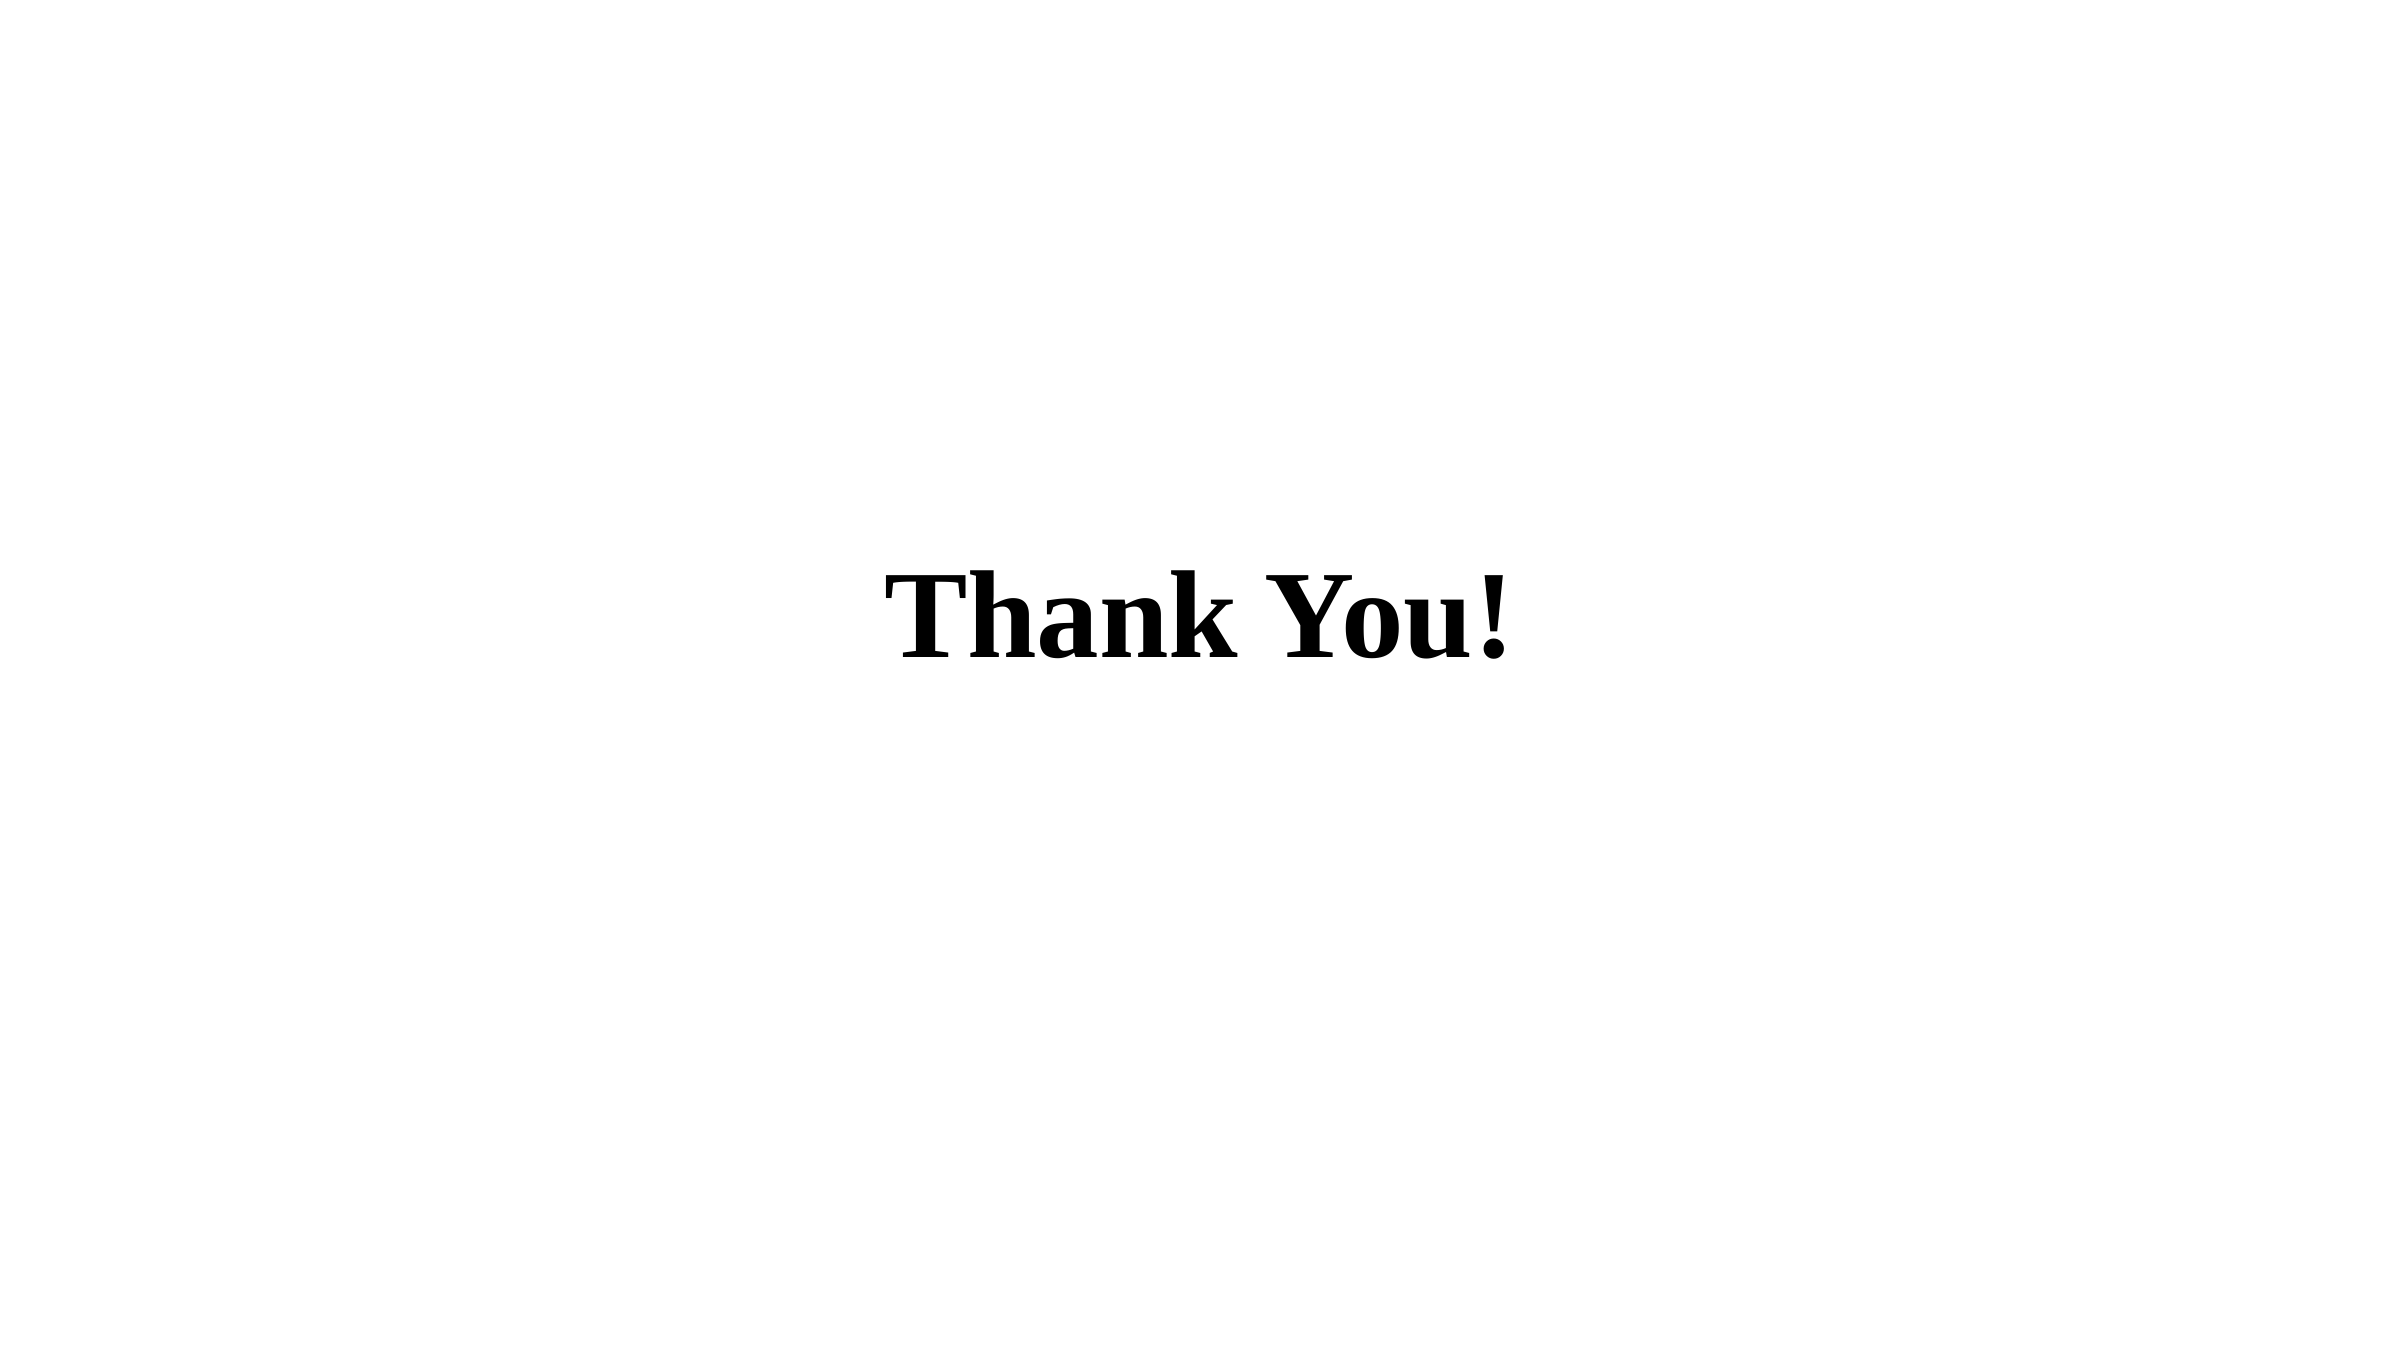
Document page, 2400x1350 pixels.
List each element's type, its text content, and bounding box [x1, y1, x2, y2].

text_box Thank You! [869, 524, 1531, 690]
